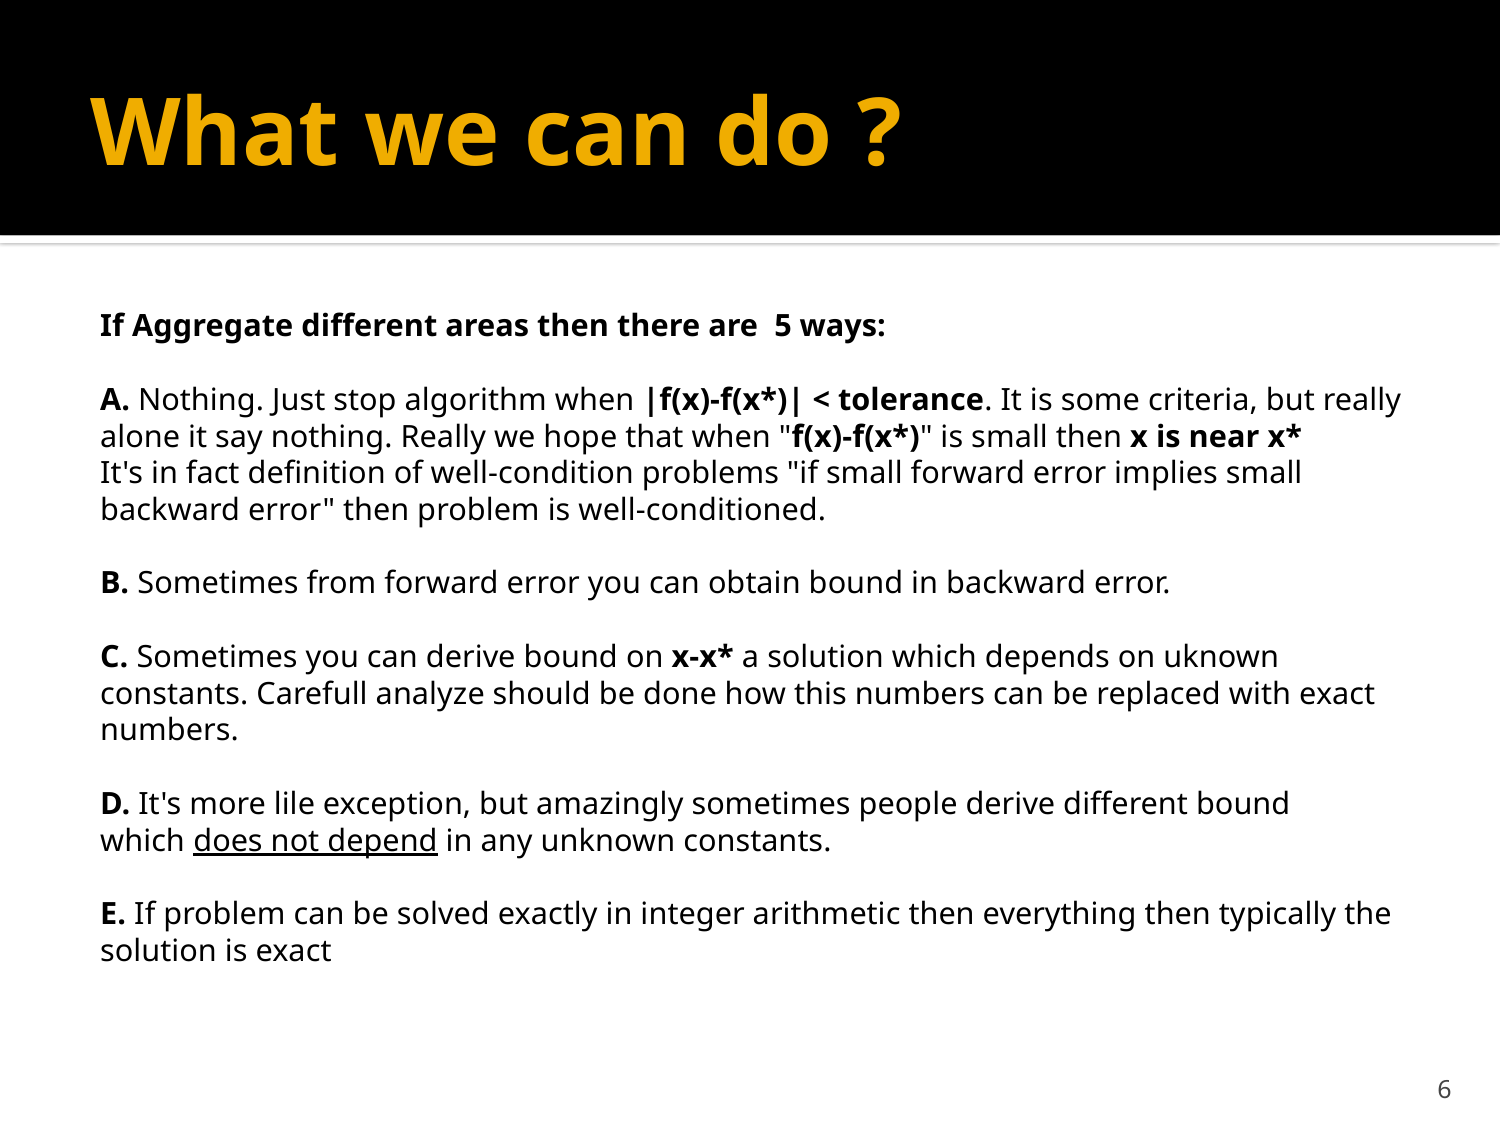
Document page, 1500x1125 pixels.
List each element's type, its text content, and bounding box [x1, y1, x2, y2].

slide_number 6 [1345, 1062, 1467, 1108]
title What we can do ? [75, 25, 1425, 231]
list If Aggregate different areas then there are 5 ways: A. Nothing. Just stop algorithm when |f(x)-f(x*)| < tolerance. It is some criteria, but really alone it say nothing. Really we hope that when "f(x)-f(x*)" is small then x is near x* It's in fact definition of well-condition problems "if small forward error implies small backward error" then problem is well-conditioned. B. Sometimes from forward error you can obtain bound in backward error. C. Sometimes you can derive bound on x-x* a solution which depends on uknown constants. Carefull analyze should be done how this numbers can be replaced with exact numbers. D. It's more lile exception, but amazingly sometimes people derive different bound which does not depend in any unknown constants. E. If problem can be solved exactly in integer arithmetic then everything then typically the solution is exact [75, 291, 1425, 1050]
